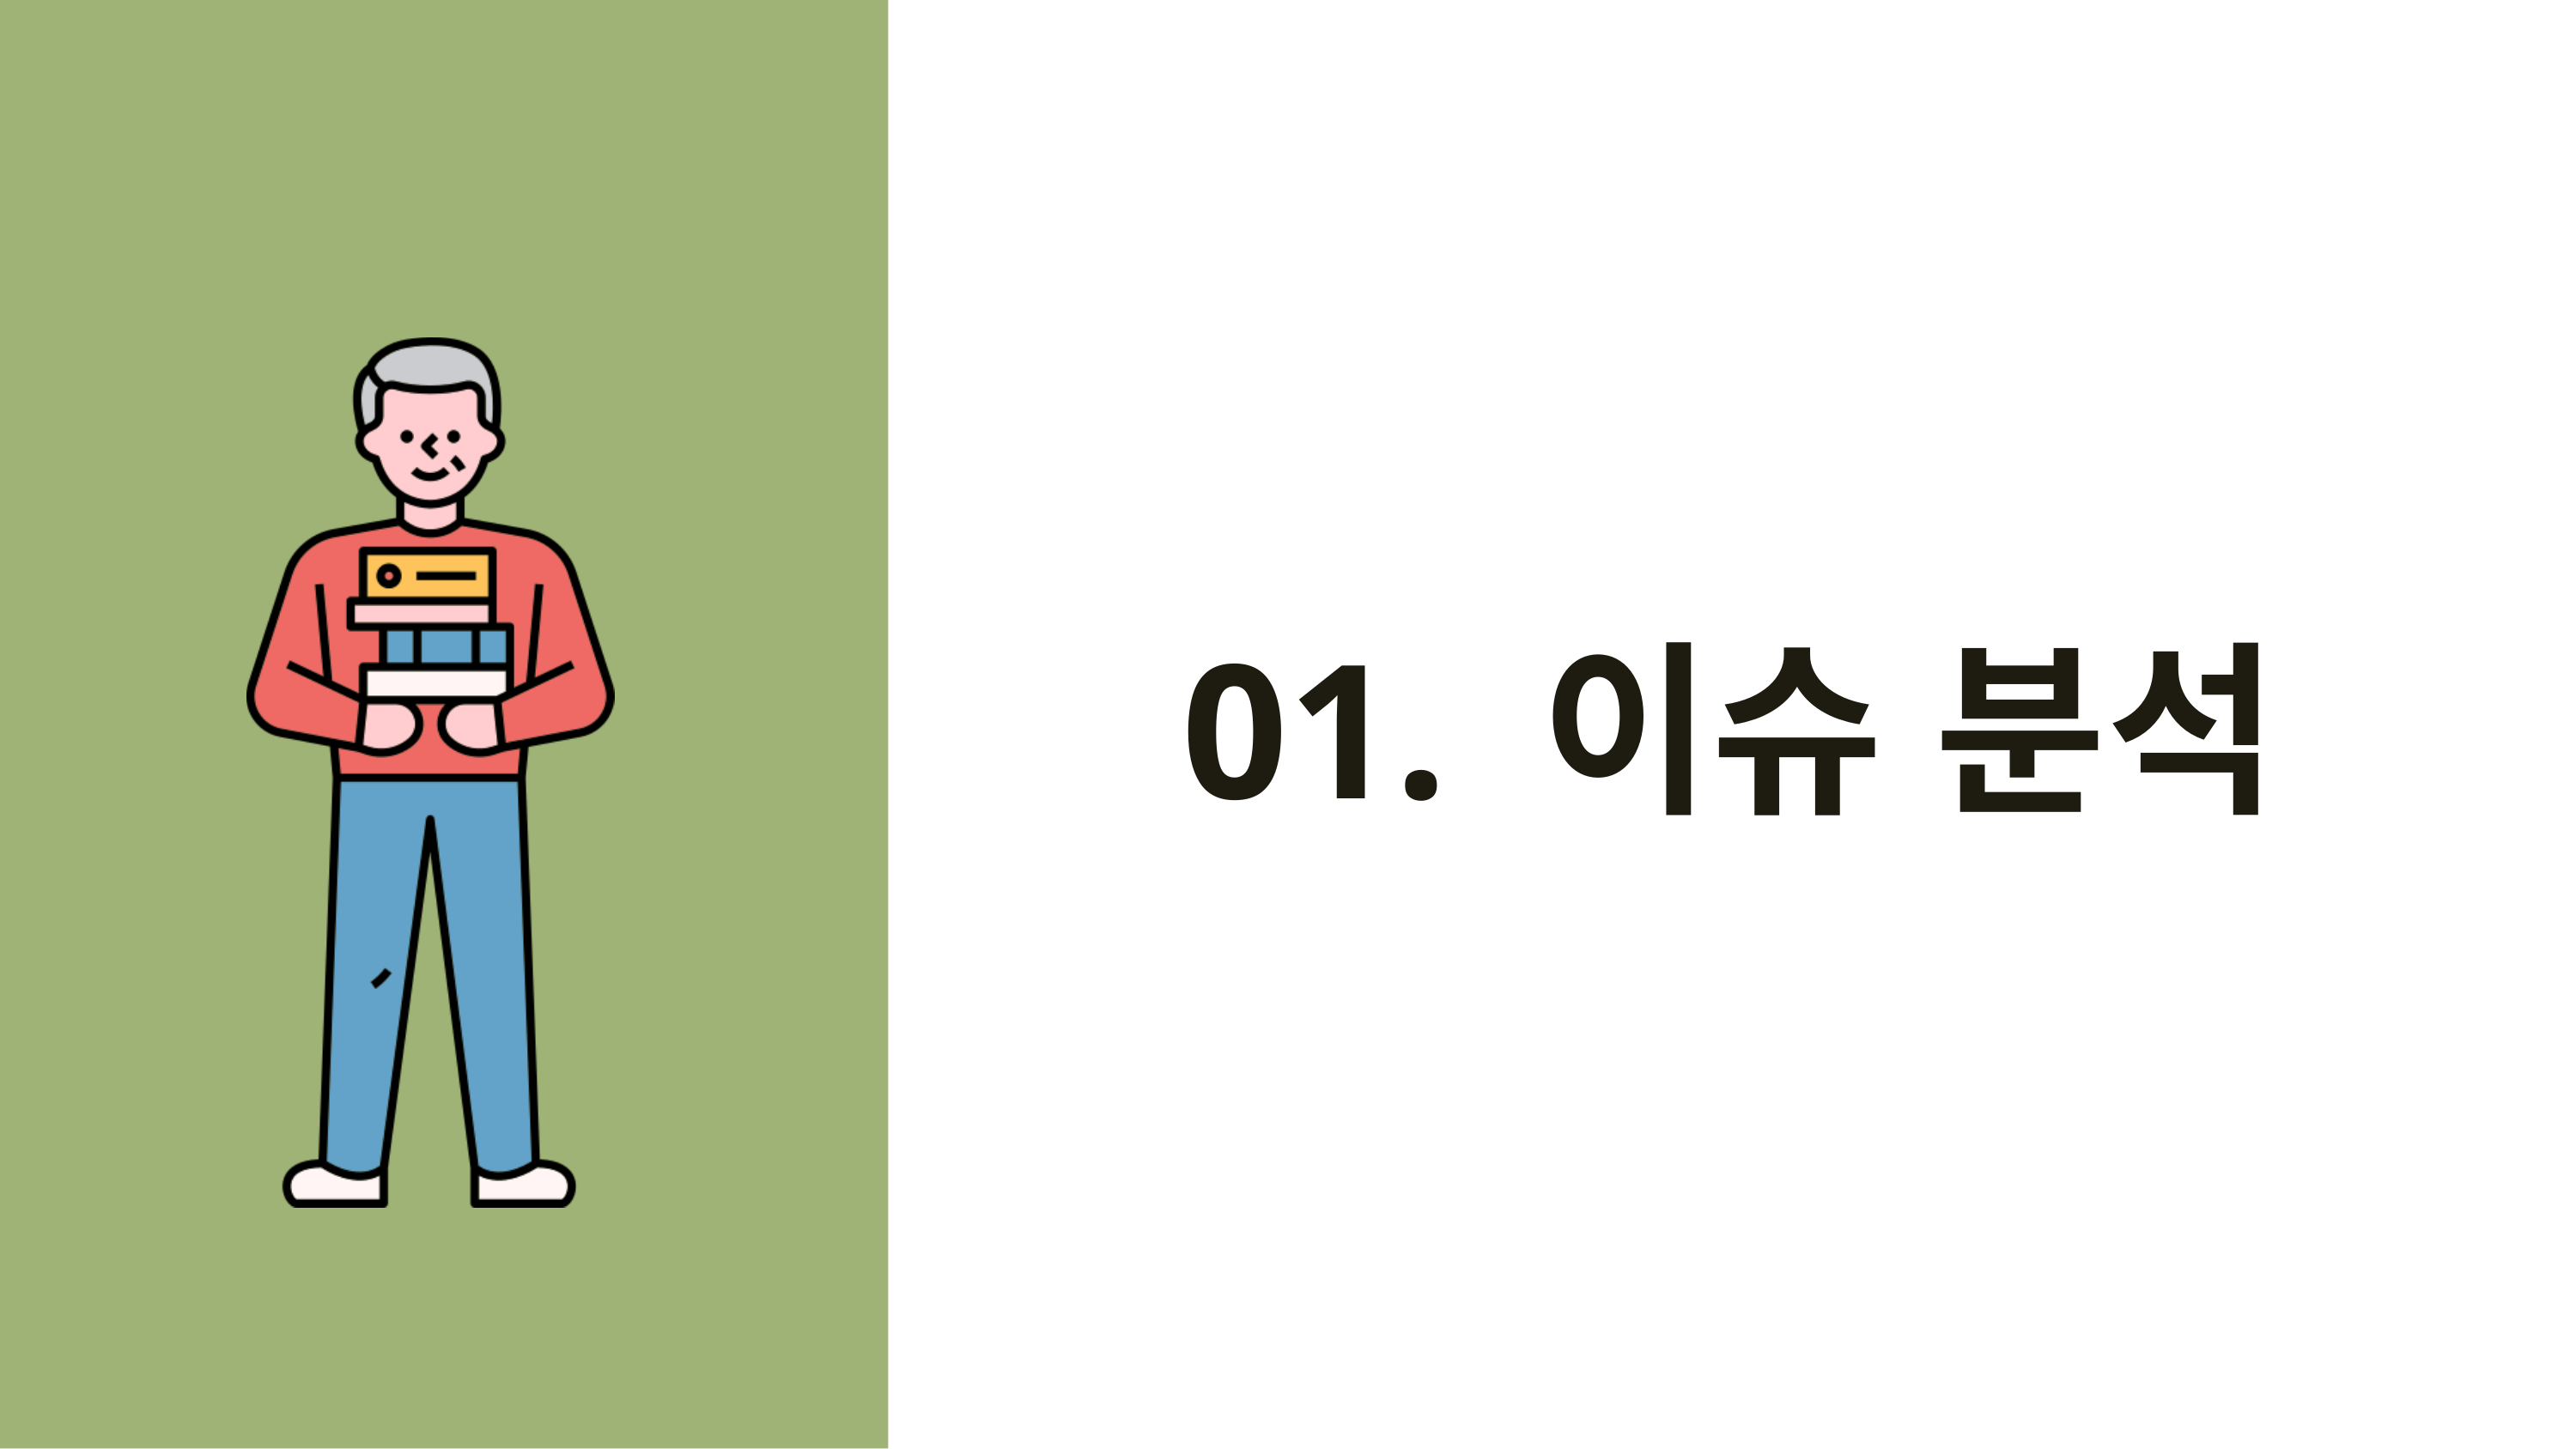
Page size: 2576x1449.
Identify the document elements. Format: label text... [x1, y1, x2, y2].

text_box 01. 이슈 분석 [1066, 606, 2394, 881]
text_box [0, 0, 890, 1449]
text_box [246, 337, 616, 1208]
